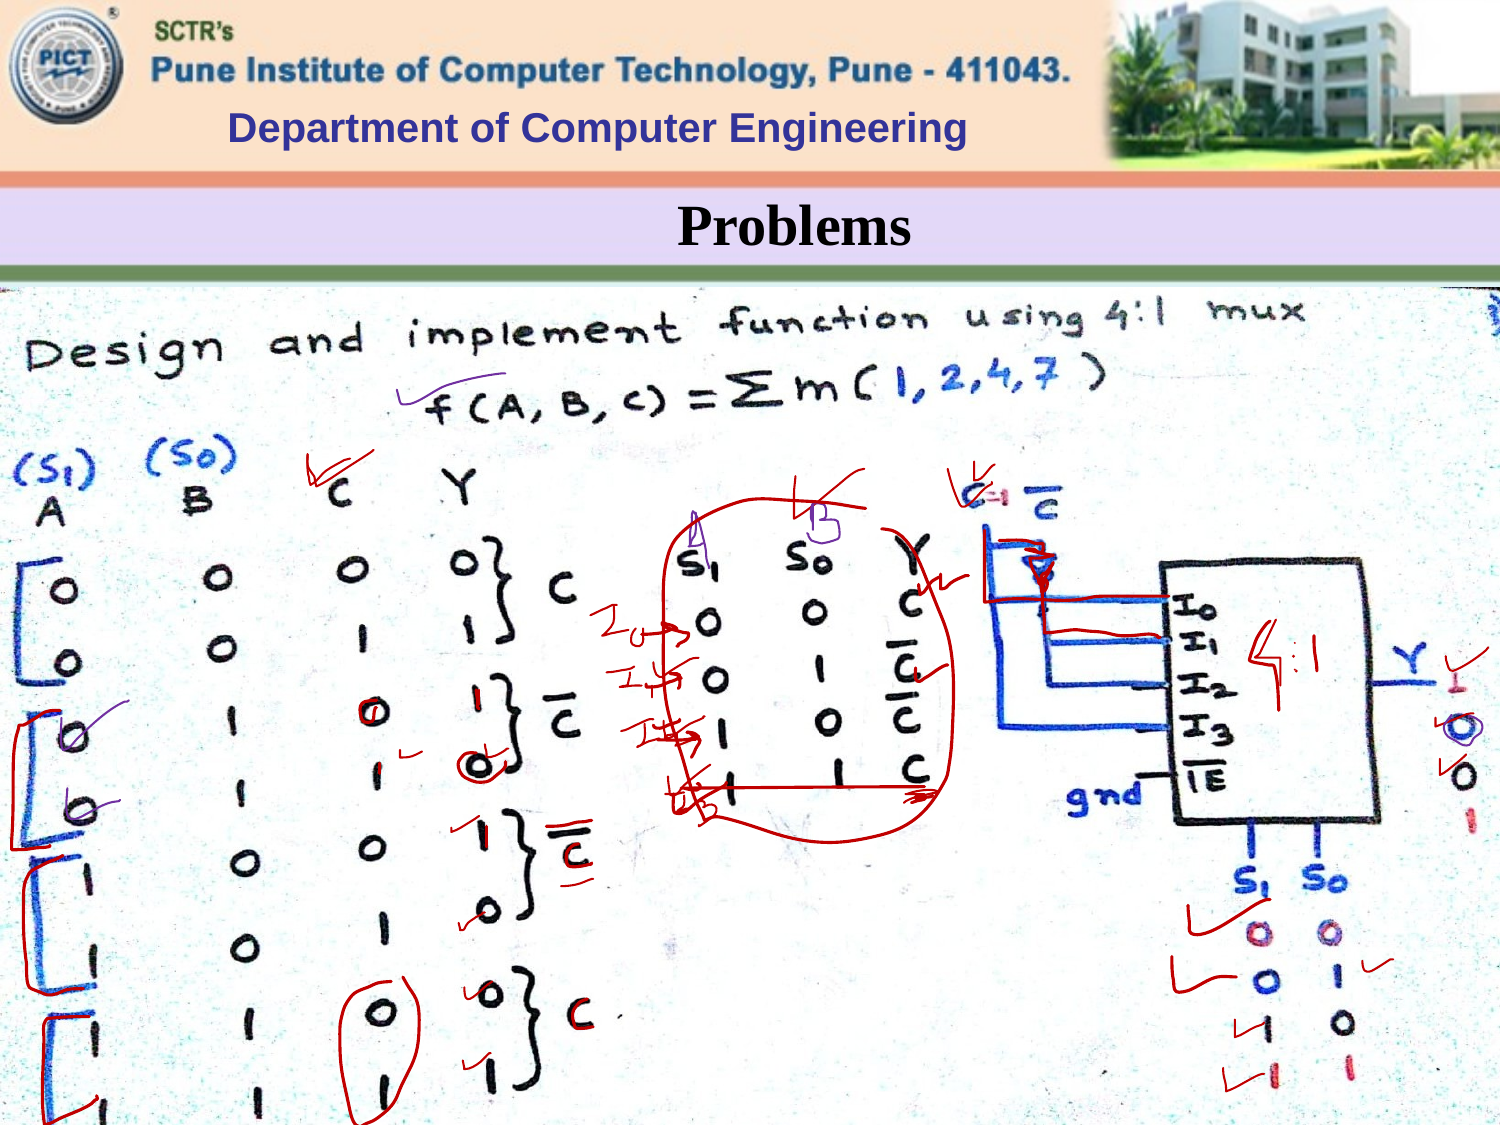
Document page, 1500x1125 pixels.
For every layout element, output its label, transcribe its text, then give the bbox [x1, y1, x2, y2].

title Problems [425, 187, 1165, 259]
picture [0, 0, 1500, 1125]
text_box Department of Computer Engineering [225, 98, 972, 151]
